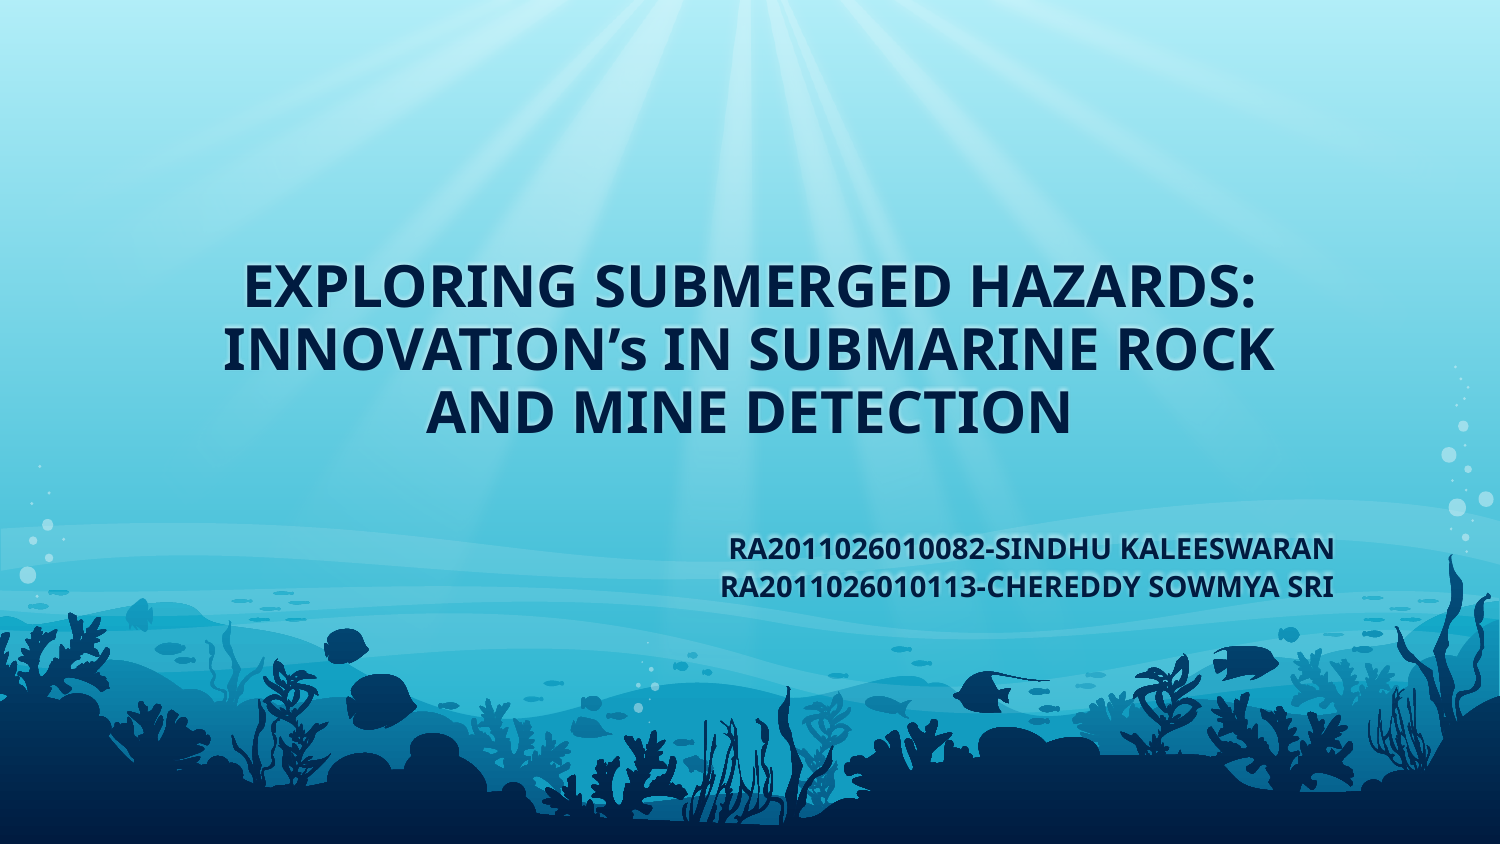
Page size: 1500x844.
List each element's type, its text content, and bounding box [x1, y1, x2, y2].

title EXPLORING SUBMERGED HAZARDS: INNOVATION’s IN SUBMARINE ROCK AND MINE DETECTION RA2011026010082-SINDHU KALEESWARAN RA2011026010113-CHEREDDY SOWMYA SRI [153, 270, 1347, 591]
